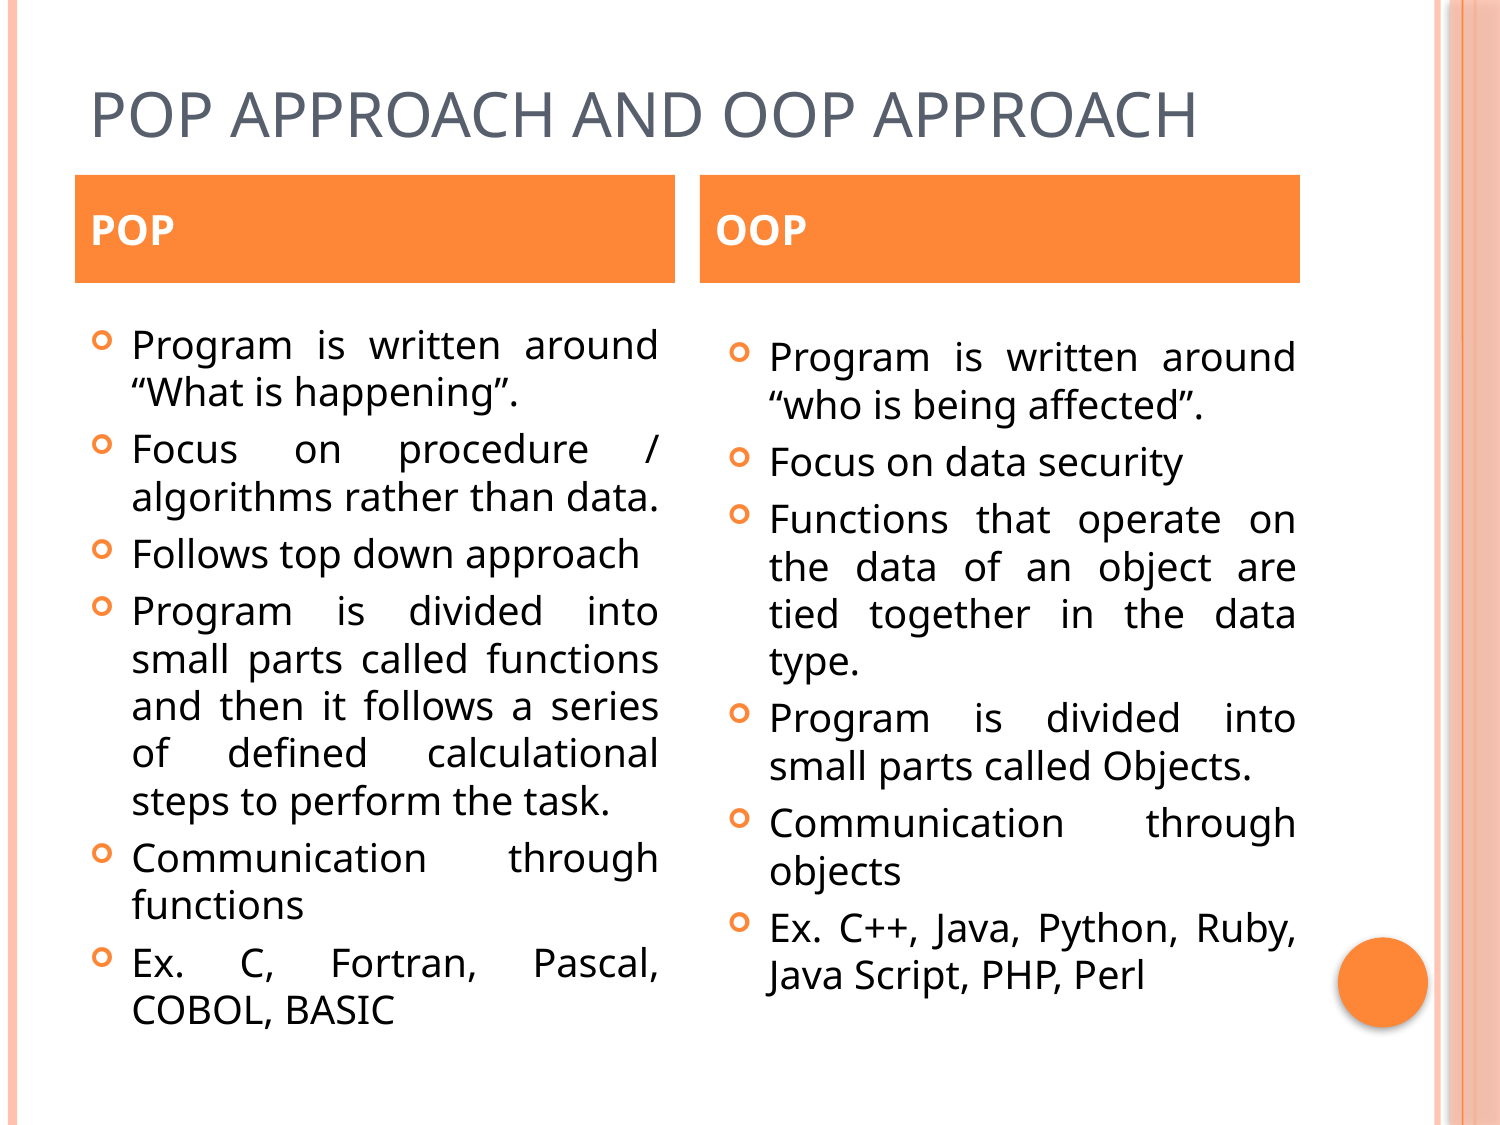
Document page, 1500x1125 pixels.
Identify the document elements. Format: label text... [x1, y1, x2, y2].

list Program is written around “What is happening”. Focus on procedure / algorithms rather than data. Follows top down approach Program is divided into small parts called functions and then it follows a series of defined calculational steps to perform the task. Communication through functions Ex. C, Fortran, Pascal, COBOL, BASIC [75, 312, 675, 1088]
list OOP [699, 174, 1300, 283]
list Program is written around “who is being affected”. Focus on data security Functions that operate on the data of an object are tied together in the data type. Program is divided into small parts called Objects. Communication through objects Ex. C++, Java, Python, Ruby, Java Script, PHP, Perl [712, 324, 1313, 1013]
list POP [75, 174, 675, 283]
title POP approach and OOP approach [75, 50, 1313, 158]
